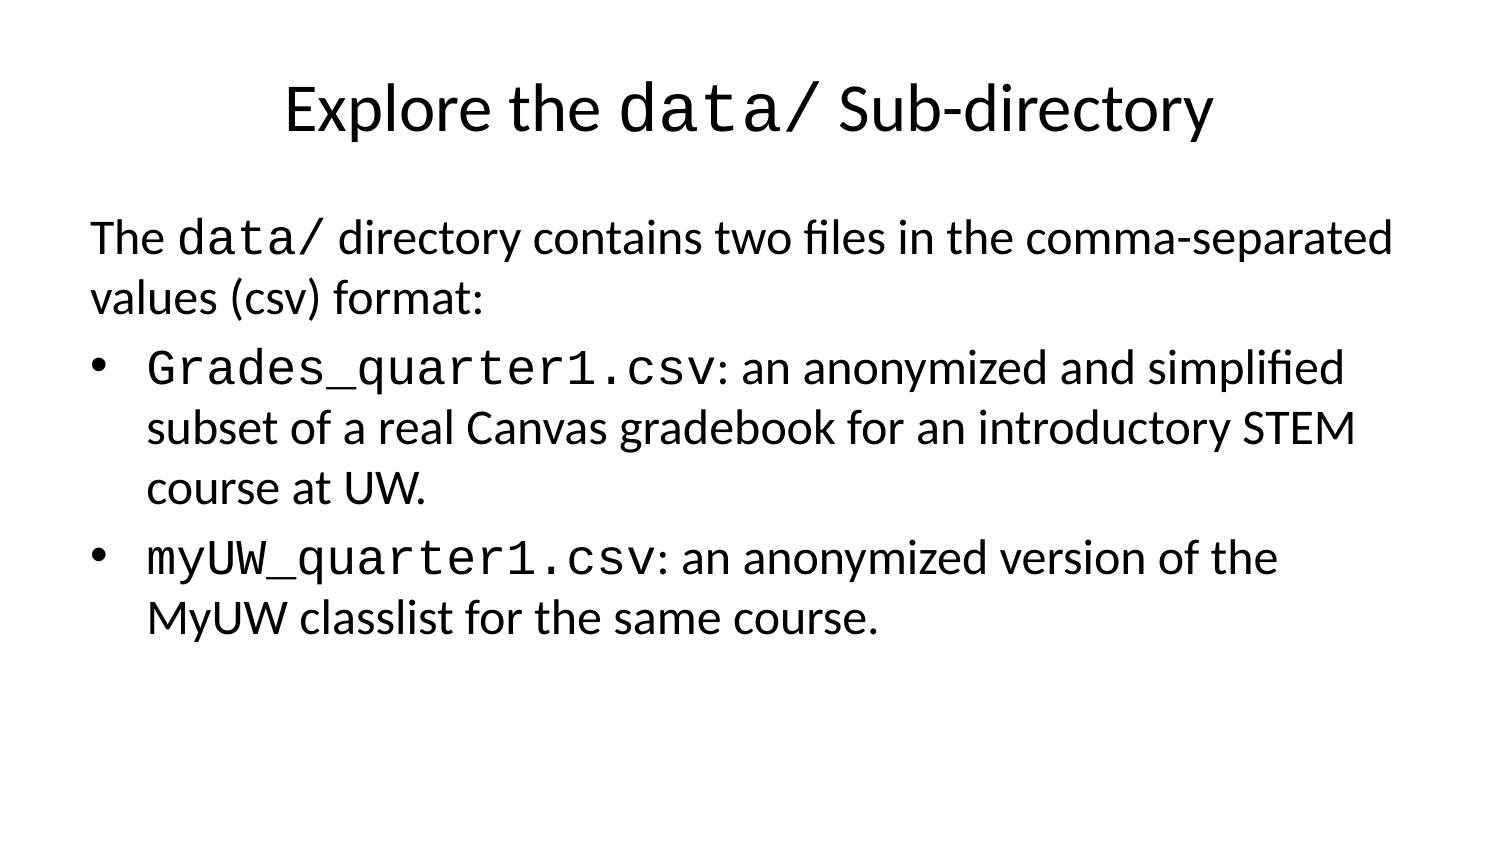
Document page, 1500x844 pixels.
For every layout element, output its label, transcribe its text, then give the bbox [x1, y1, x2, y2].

title Explore the data/ Sub-directory [75, 33, 1425, 175]
list The data/ directory contains two files in the comma-separated values (csv) format: Grades_quarter1.csv: an anonymized and simplified subset of a real Canvas gradebook for an introductory STEM course at UW. myUW_quarter1.csv: an anonymized version of the MyUW classlist for the same course. [75, 196, 1425, 754]
